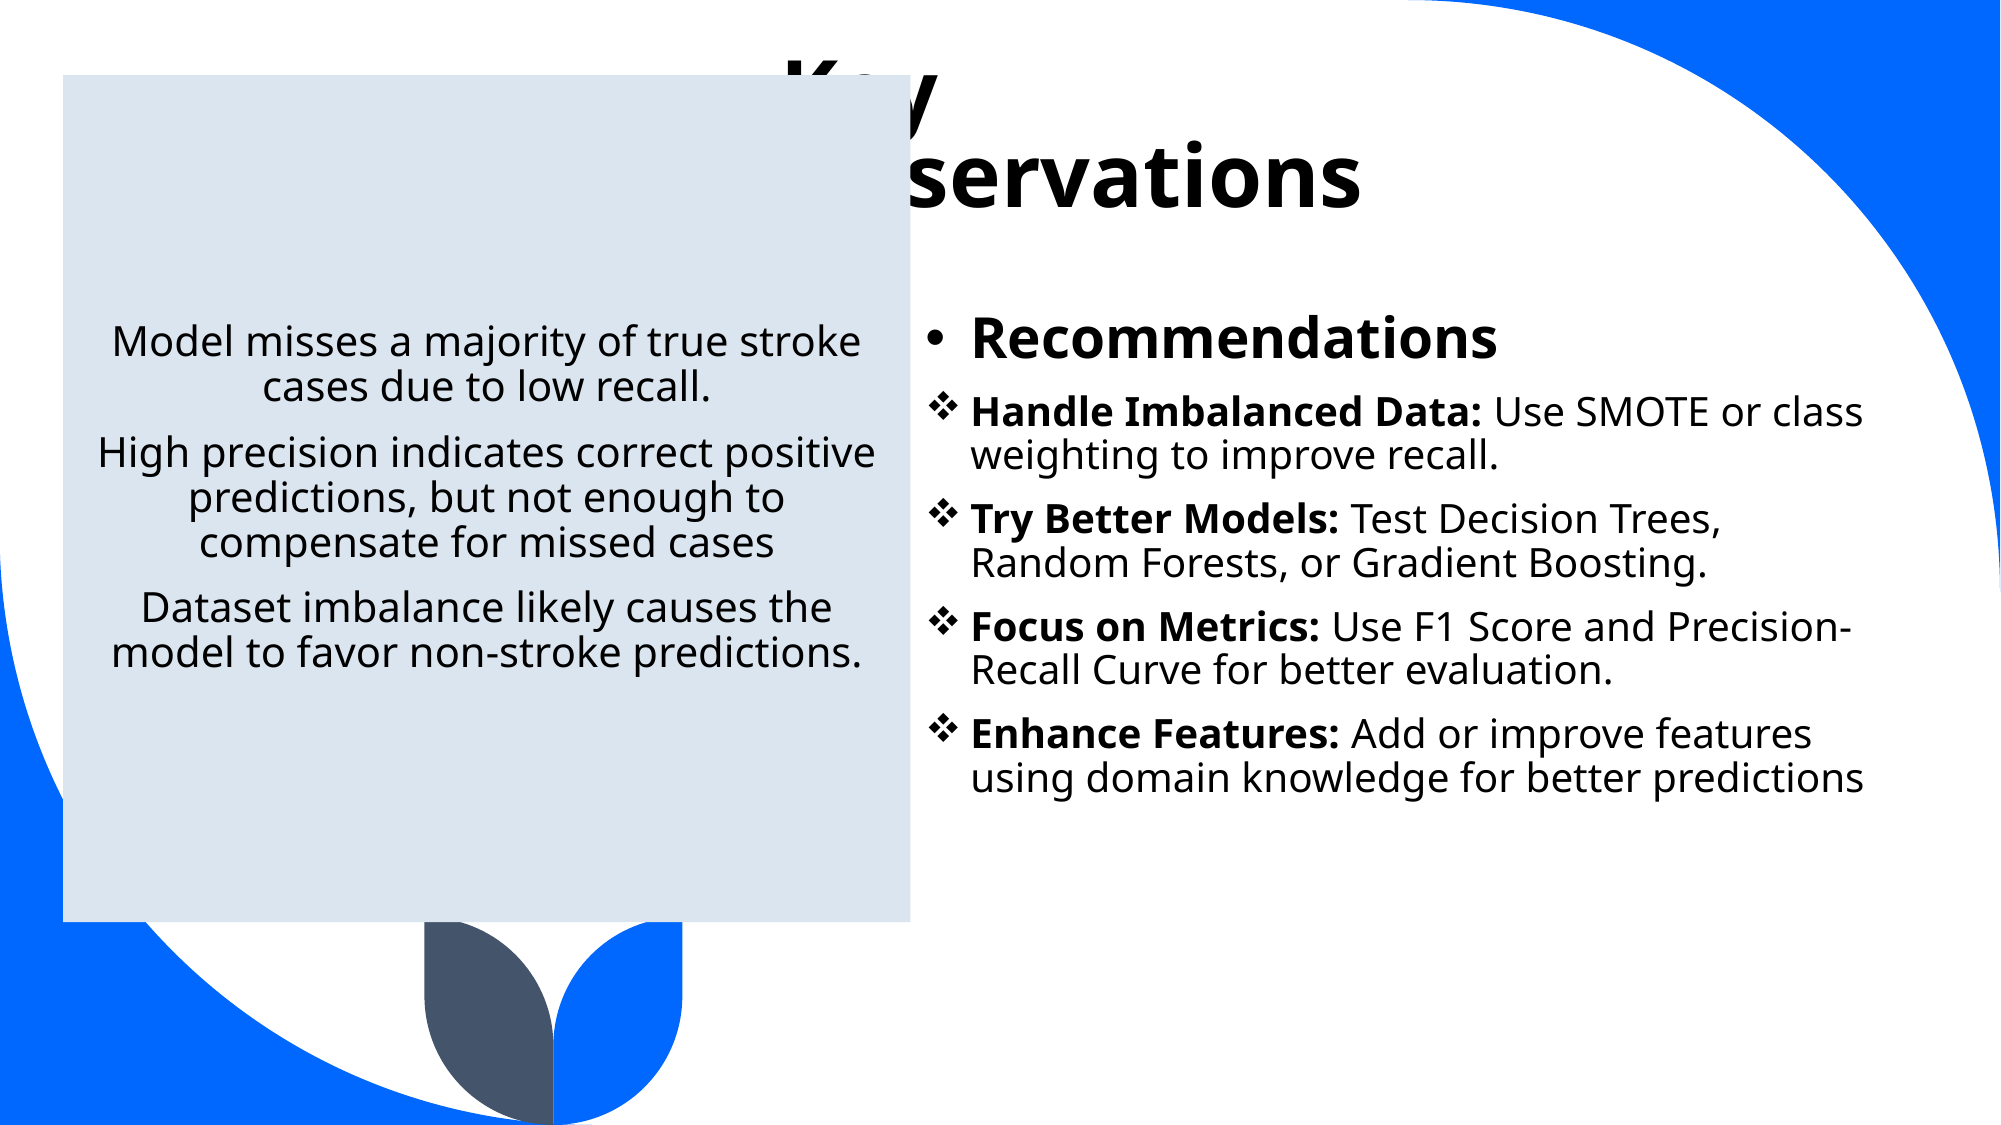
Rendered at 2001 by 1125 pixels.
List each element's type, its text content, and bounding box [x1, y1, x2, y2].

list Recommendations Handle Imbalanced Data: Use SMOTE or class weighting to improve recall. Try Better Models: Test Decision Trees, Random Forests, or Gradient Boosting. Focus on Metrics: Use F1 Score and Precision-Recall Curve for better evaluation. Enhance Features: Add or improve features using domain knowledge for better predictions [910, 302, 1886, 848]
title Key Observations [765, 47, 1429, 232]
list Model misses a majority of true stroke cases due to low recall. High precision indicates correct positive predictions, but not enough to compensate for missed cases Dataset imbalance likely causes the model to favor non-stroke predictions. [63, 75, 911, 923]
